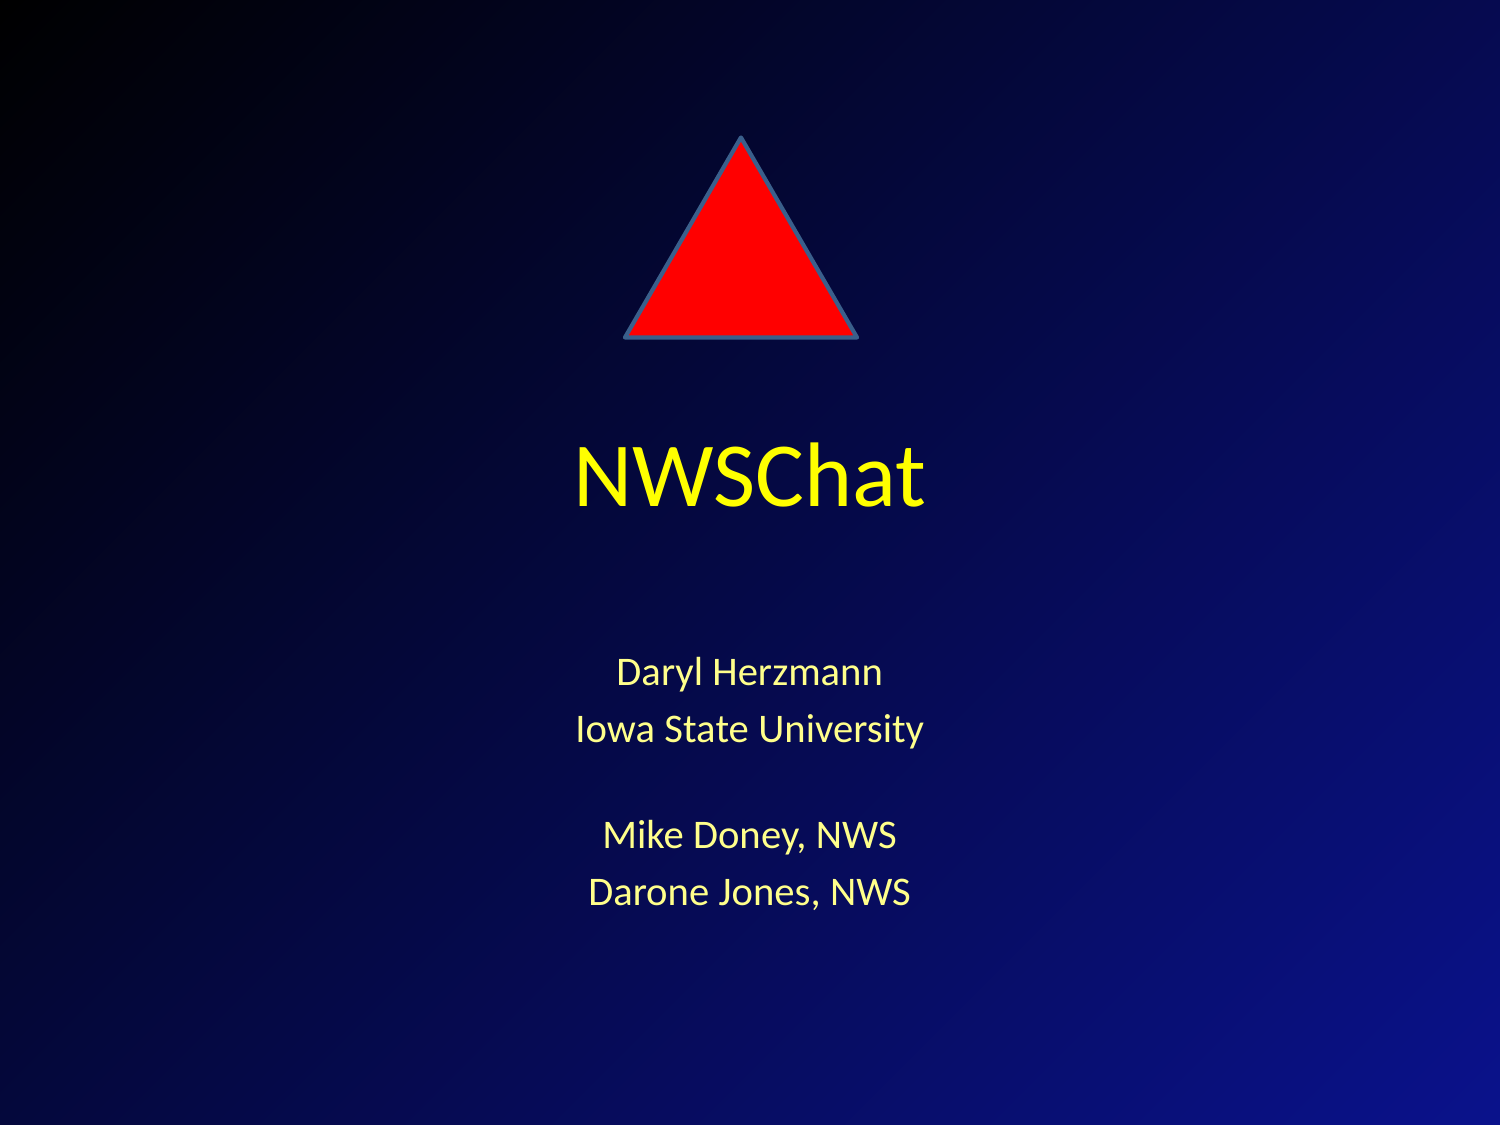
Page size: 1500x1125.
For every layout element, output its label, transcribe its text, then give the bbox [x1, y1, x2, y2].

text_box [623, 135, 859, 340]
subtitle Daryl Herzmann Iowa State University Mike Doney, NWS Darone Jones, NWS [225, 637, 1275, 925]
title NWSChat [112, 349, 1388, 591]
